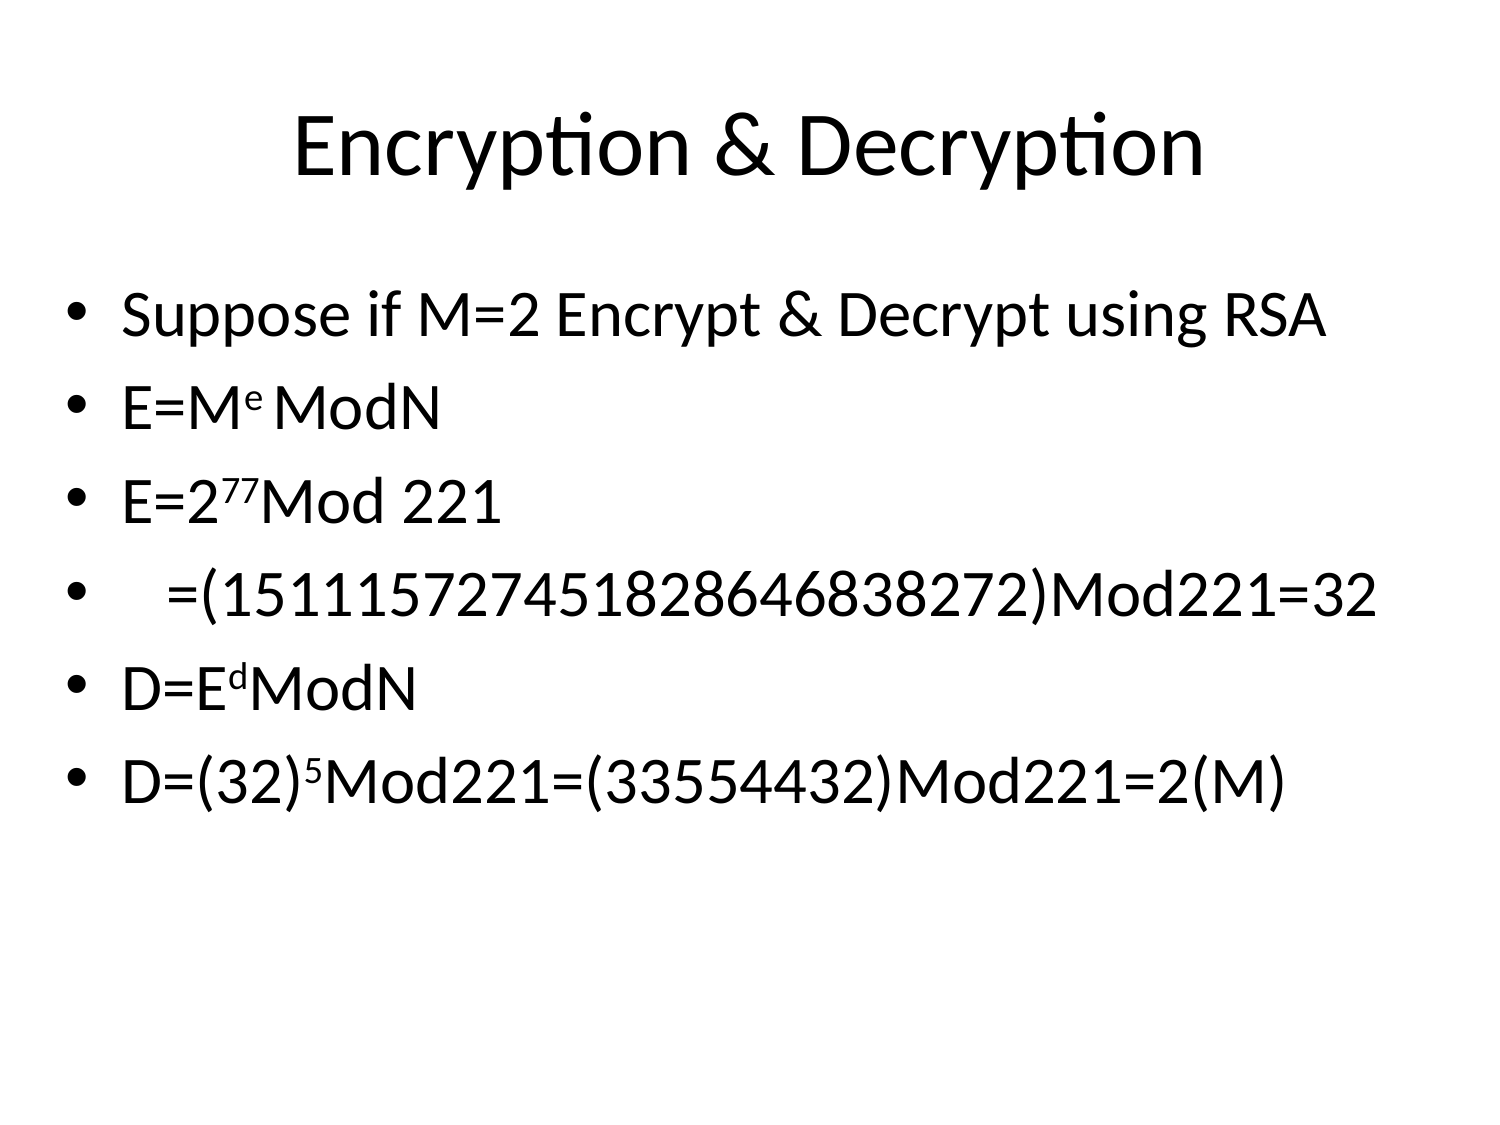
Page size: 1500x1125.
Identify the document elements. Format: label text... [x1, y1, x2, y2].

list Suppose if M=2 Encrypt & Decrypt using RSA E=Me ModN E=277Mod 221 =(151115727451828646838272)Mod221=32 D=EdModN D=(32)5Mod221=(33554432)Mod221=2(M) [50, 262, 1463, 1005]
title Encryption & Decryption [75, 45, 1425, 233]
